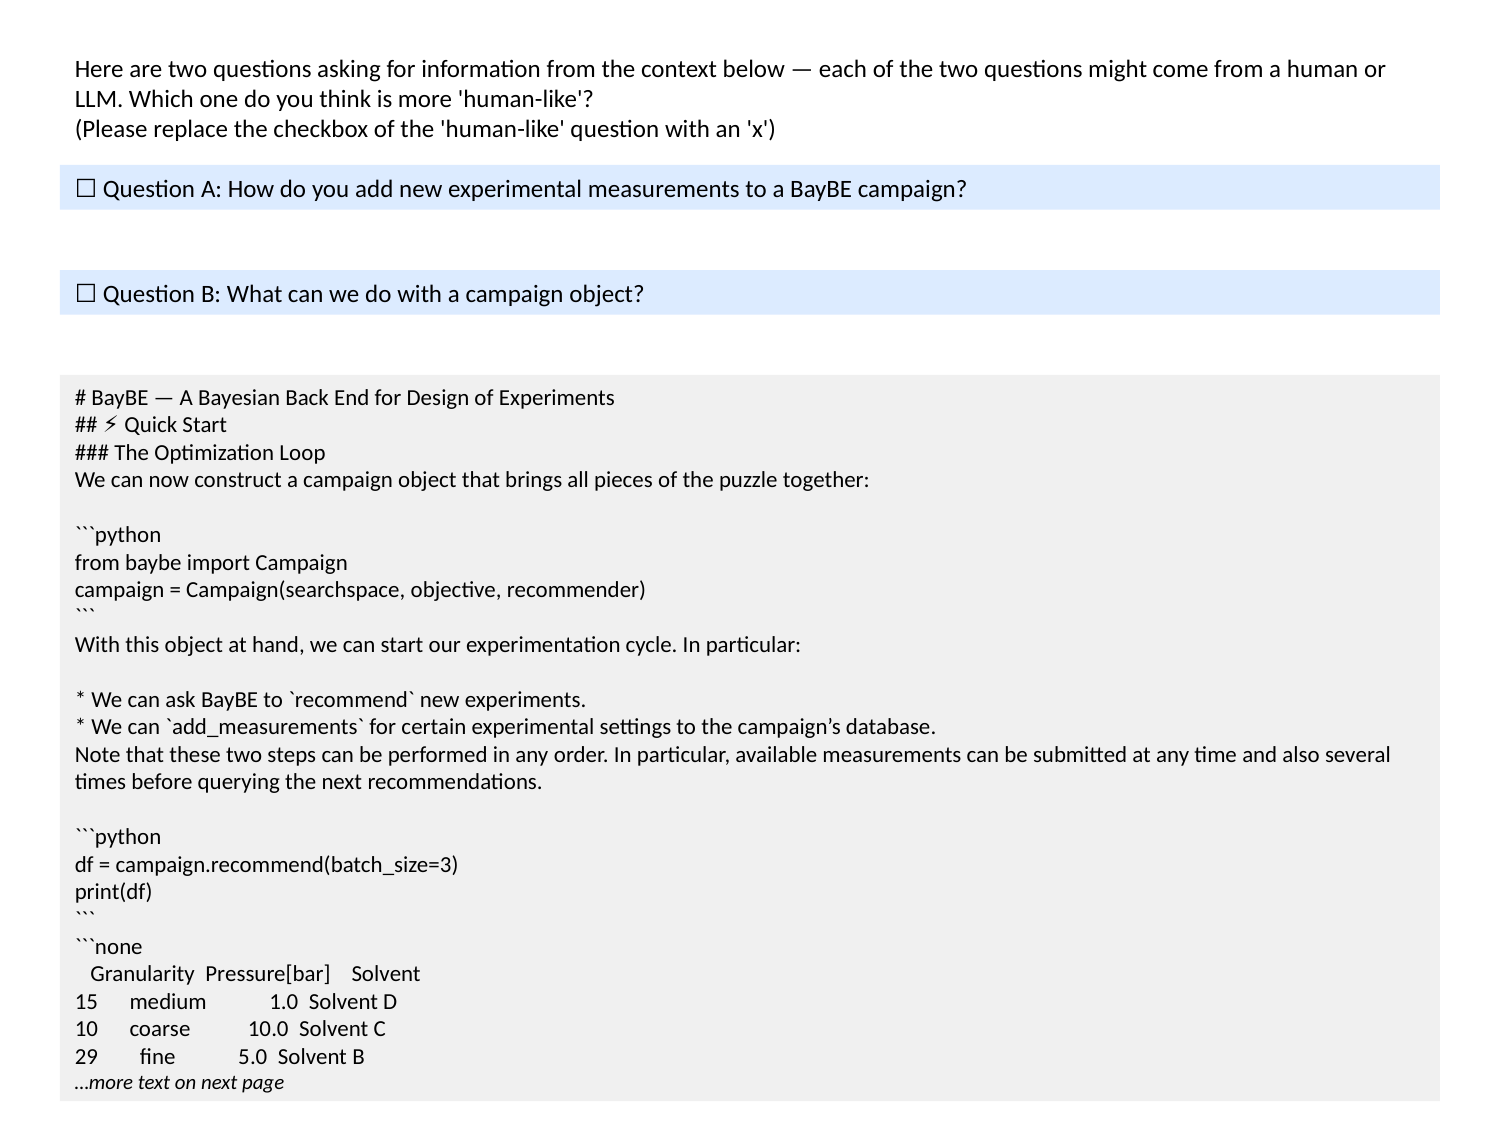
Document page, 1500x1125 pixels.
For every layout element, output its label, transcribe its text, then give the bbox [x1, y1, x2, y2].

text_box ☐ Question B: What can we do with a campaign object? [59, 270, 1440, 315]
text_box Here are two questions asking for information from the context below — each of the two questions might come from a human or LLM. Which one do you think is more 'human-like'? (Please replace the checkbox of the 'human-like' question with an 'x') [59, 45, 1440, 150]
text_box # BayBE — A Bayesian Back End for Design of Experiments ## ⚡ Quick Start ### The Optimization Loop We can now construct a campaign object that brings all pieces of the puzzle together: ```python from baybe import Campaign campaign = Campaign(searchspace, objective, recommender) ``` With this object at hand, we can start our experimentation cycle. In particular: * We can ask BayBE to `recommend` new experiments. * We can `add_measurements` for certain experimental settings to the campaign’s database. Note that these two steps can be performed in any order. In particular, available measurements can be submitted at any time and also several times before querying the next recommendations. ```python df = campaign.recommend(batch_size=3) print(df) ``` ```none Granularity Pressure[bar] Solvent 15 medium 1.0 Solvent D 10 coarse 10.0 Solvent C 29 fine 5.0 Solvent B …more text on next page [59, 374, 1440, 1102]
text_box ☐ Question A: How do you add new experimental measurements to a BayBE campaign? [59, 164, 1440, 210]
